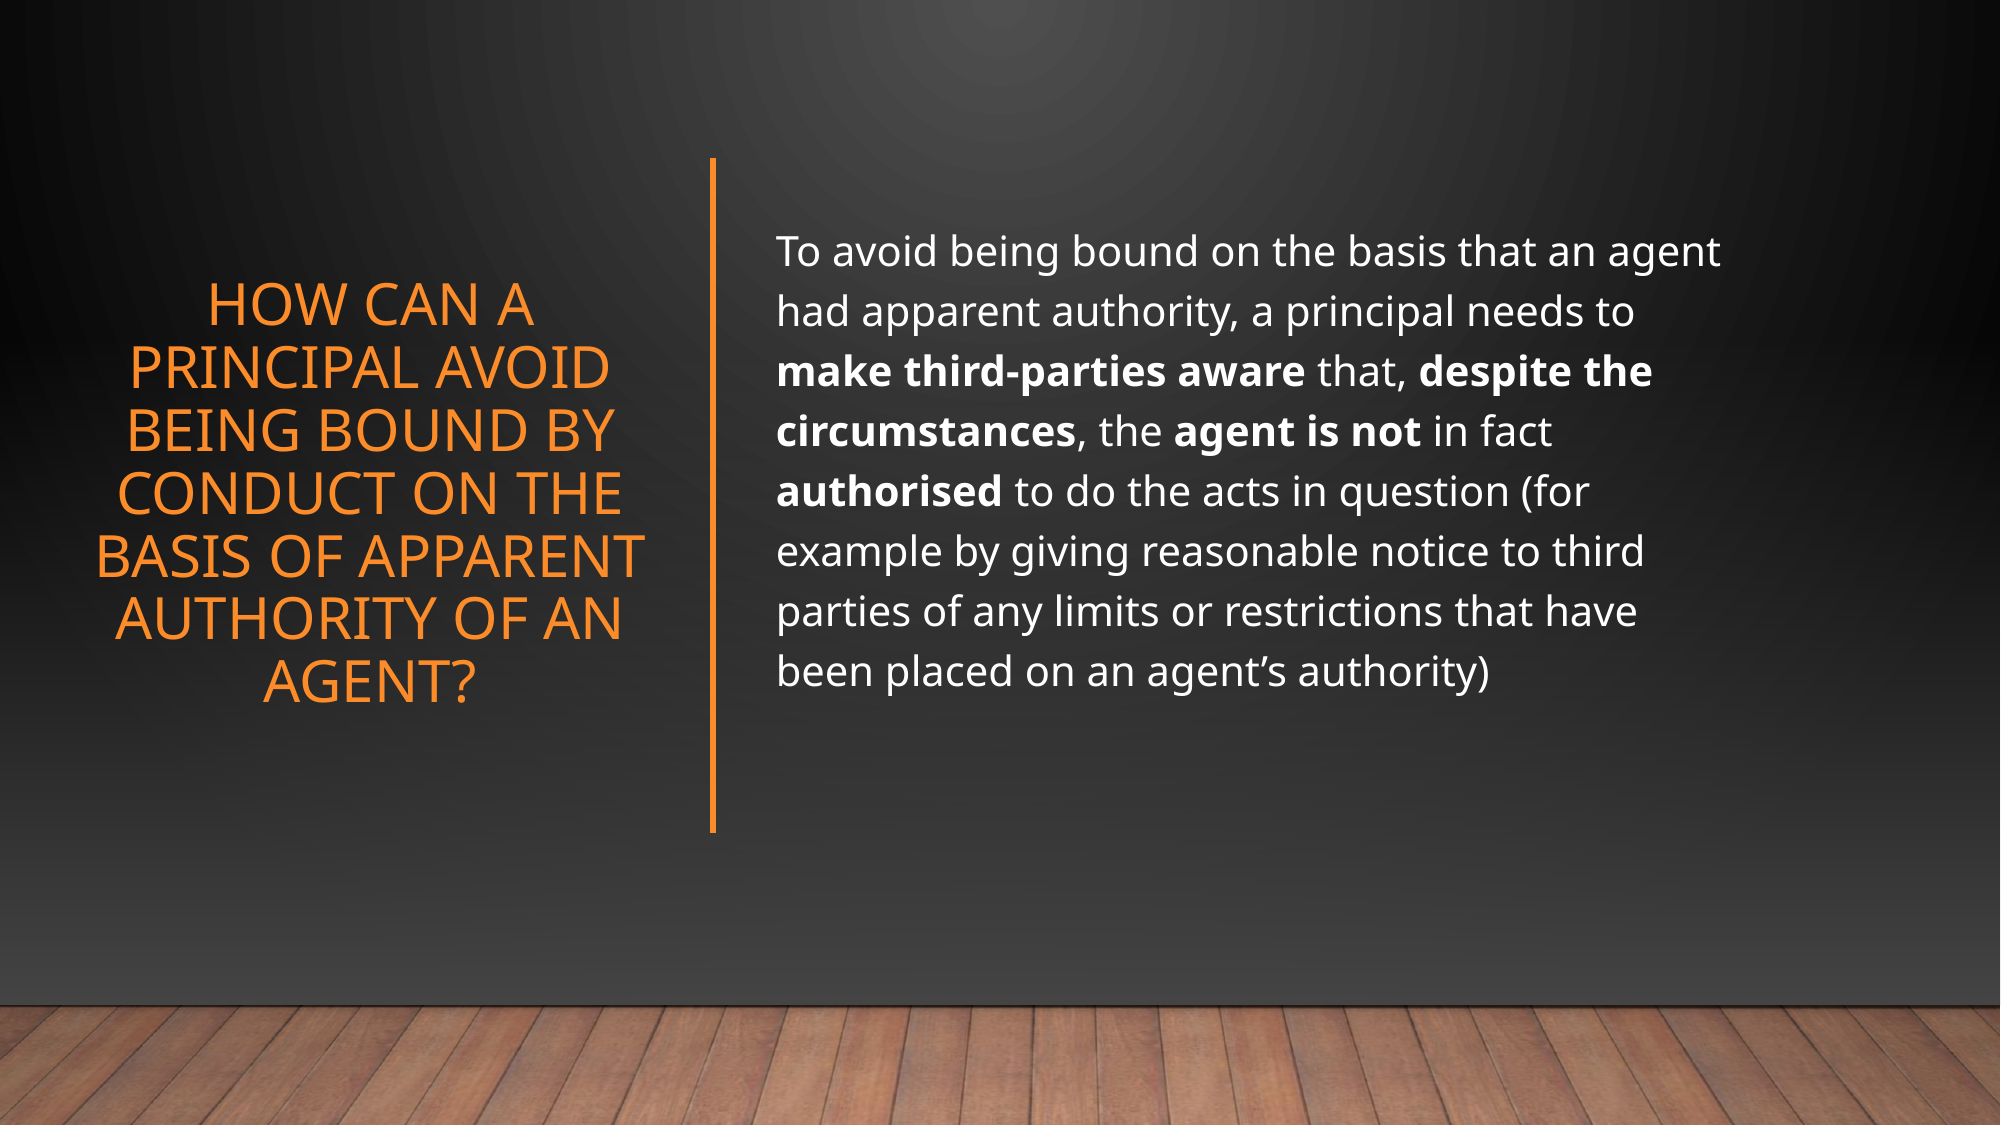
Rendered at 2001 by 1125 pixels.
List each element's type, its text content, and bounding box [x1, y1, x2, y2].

list To avoid being bound on the basis that an agent had apparent authority, a principal needs to make third-parties aware that, despite the circumstances, the agent is not in fact authorised to do the acts in question (for example by giving reasonable notice to third parties of any limits or restrictions that have been placed on an agent’s authority) [760, 131, 1762, 859]
text_box [0, 330, 2000, 1005]
picture [0, 1005, 2000, 1125]
title how can A principal avoid being bound by conduct ON THE BASIS OF apparent authority of an agent? [75, 131, 665, 859]
text_box [0, 0, 2000, 330]
